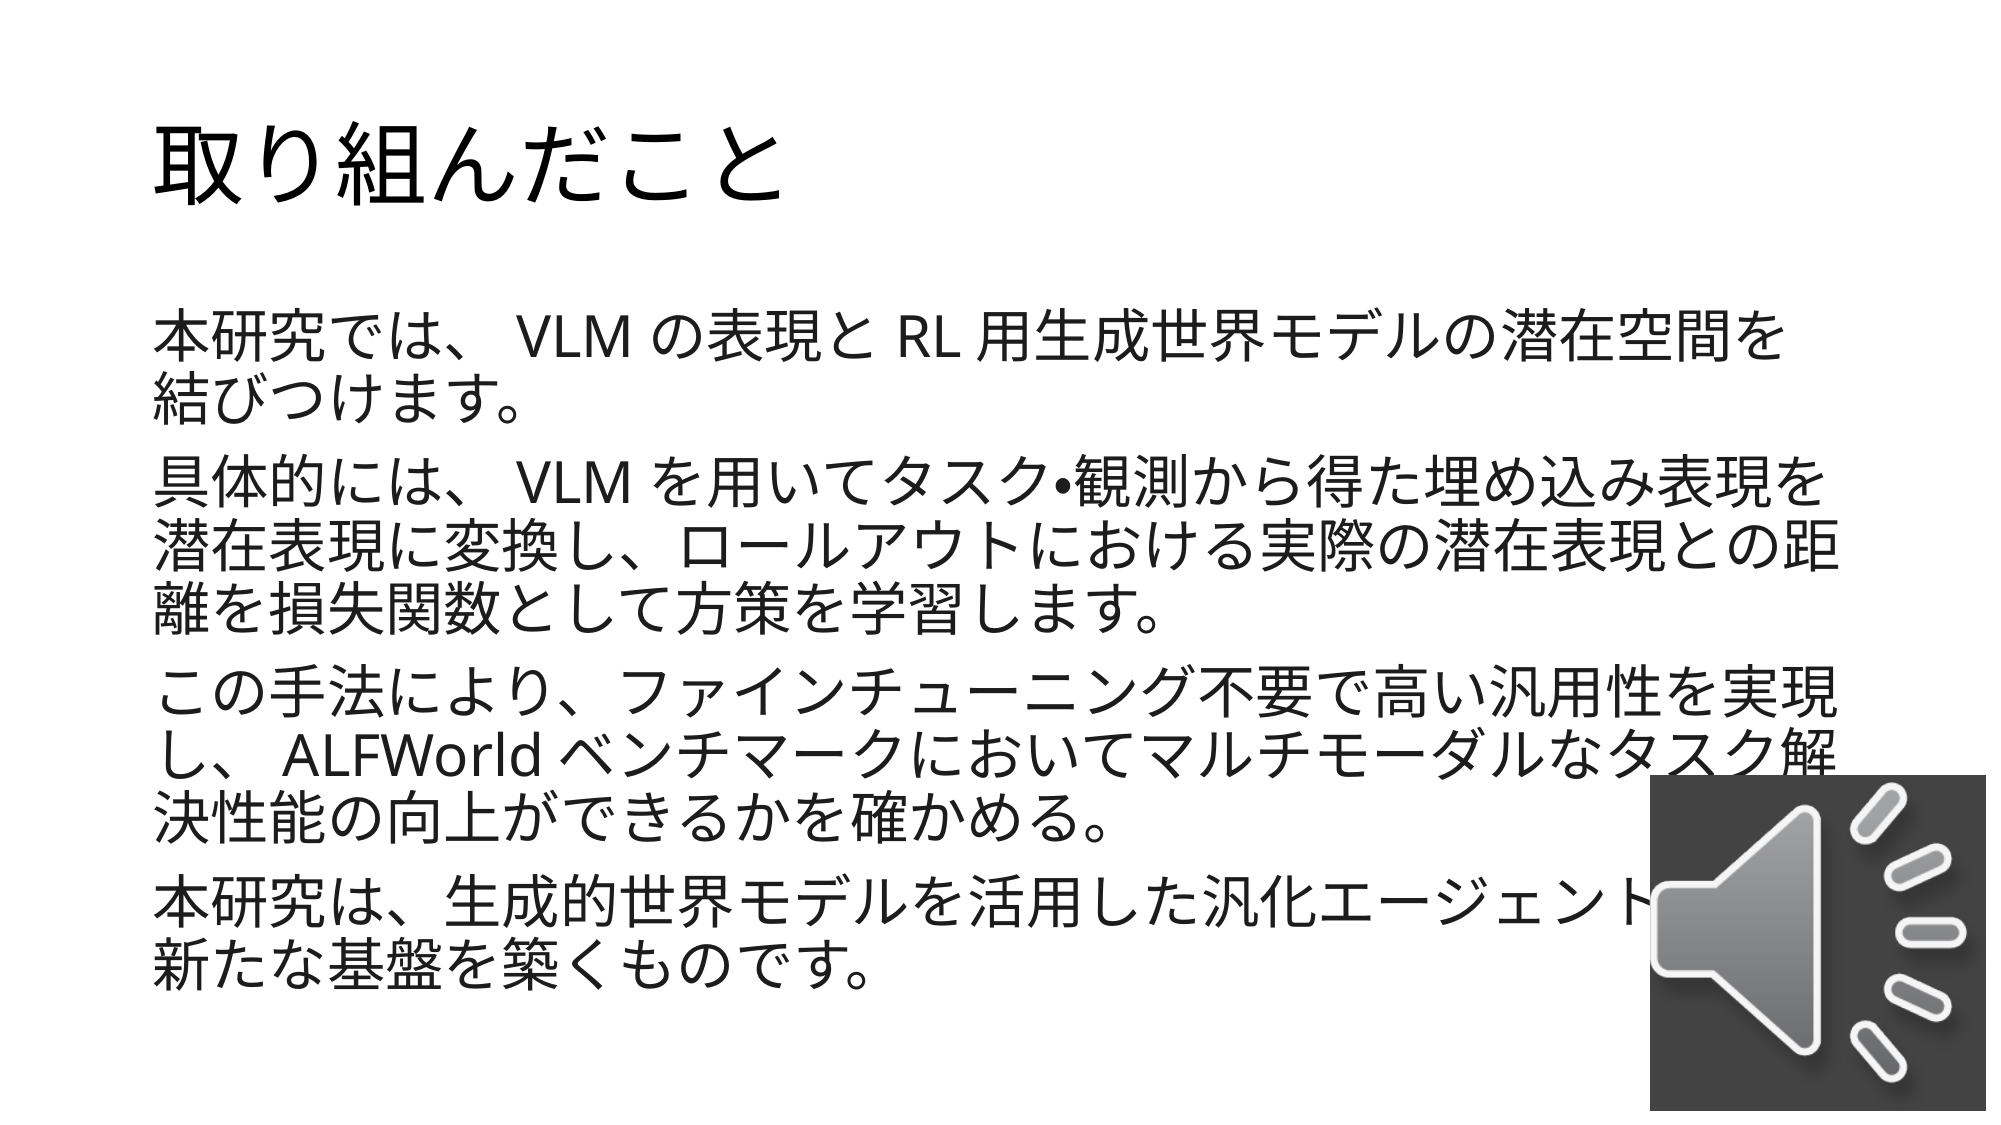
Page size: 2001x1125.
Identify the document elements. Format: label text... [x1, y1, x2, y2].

picture [1648, 773, 1987, 1112]
title 取り組んだこと [137, 59, 1863, 278]
list 本研究では、VLMの表現とRL用生成世界モデルの潜在空間を結びつけます。 具体的には、VLMを用いてタスク・観測から得た埋め込み表現を潜在表現に変換し、ロールアウトにおける実際の潜在表現との距離を損失関数として方策を学習します。 この手法により、ファインチューニング不要で高い汎用性を実現し、ALFWorldベンチマークにおいてマルチモーダルなタスク解決性能の向上ができるかを確かめる。 本研究は、生成的世界モデルを活用した汎化エージェント学習の新たな基盤を築くものです。 [137, 299, 1863, 1014]
